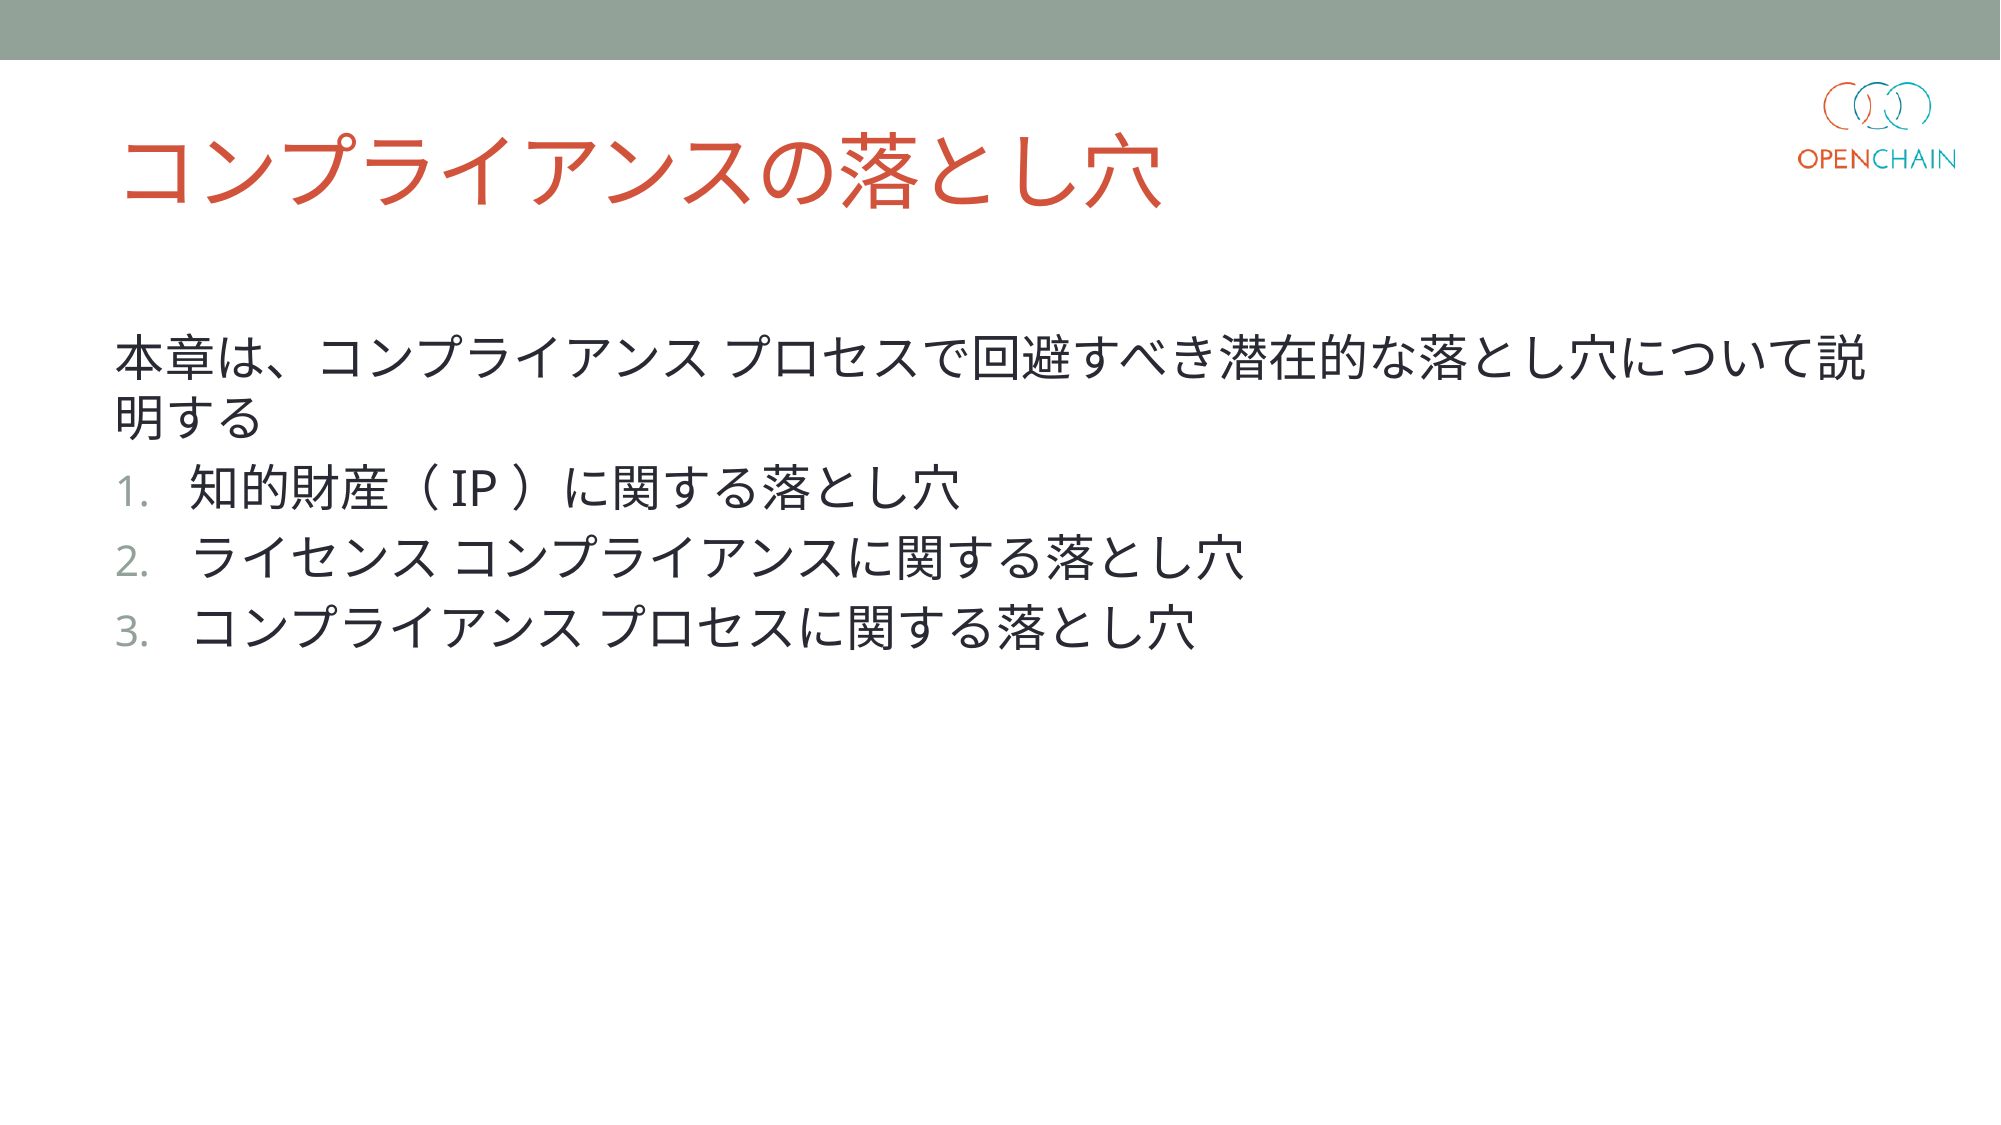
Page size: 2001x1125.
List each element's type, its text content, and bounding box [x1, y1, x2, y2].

list 本章は、コンプライアンス プロセスで回避すべき潜在的な落とし穴について説明する 知的財産（IP）に関する落とし穴 ライセンス コンプライアンスに関する落とし穴 コンプライアンス プロセスに関する落とし穴 [99, 319, 1900, 1063]
picture [1798, 82, 1955, 169]
title コンプライアンスの落とし穴 [99, 87, 1900, 250]
